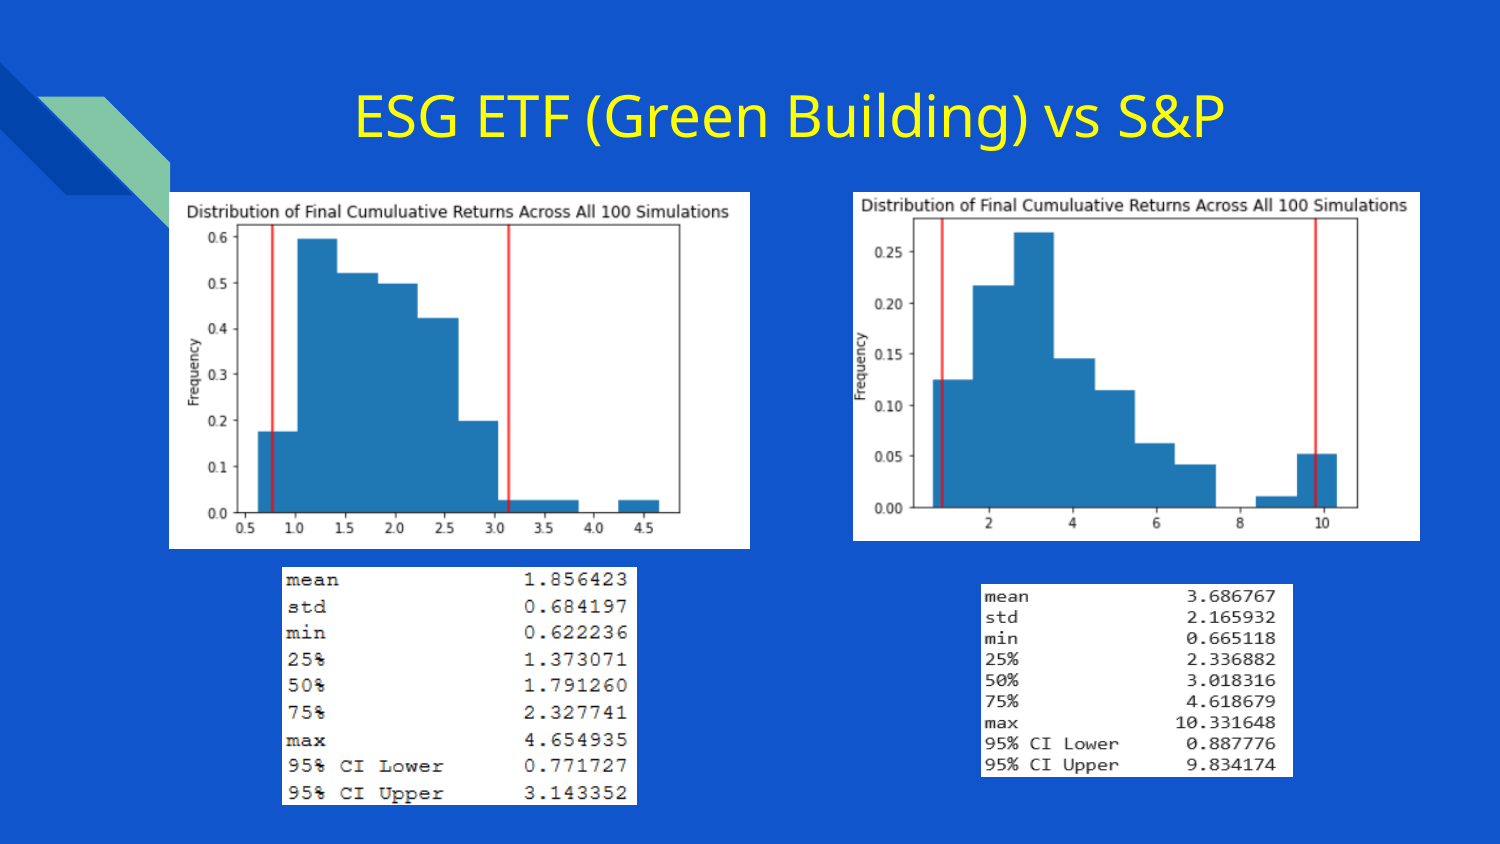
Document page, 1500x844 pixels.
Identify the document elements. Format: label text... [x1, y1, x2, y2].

picture [282, 567, 637, 805]
picture [853, 192, 1421, 542]
title ESG ETF (Green Building) vs S&P [212, 64, 1368, 174]
picture [980, 584, 1294, 777]
picture [168, 192, 751, 550]
